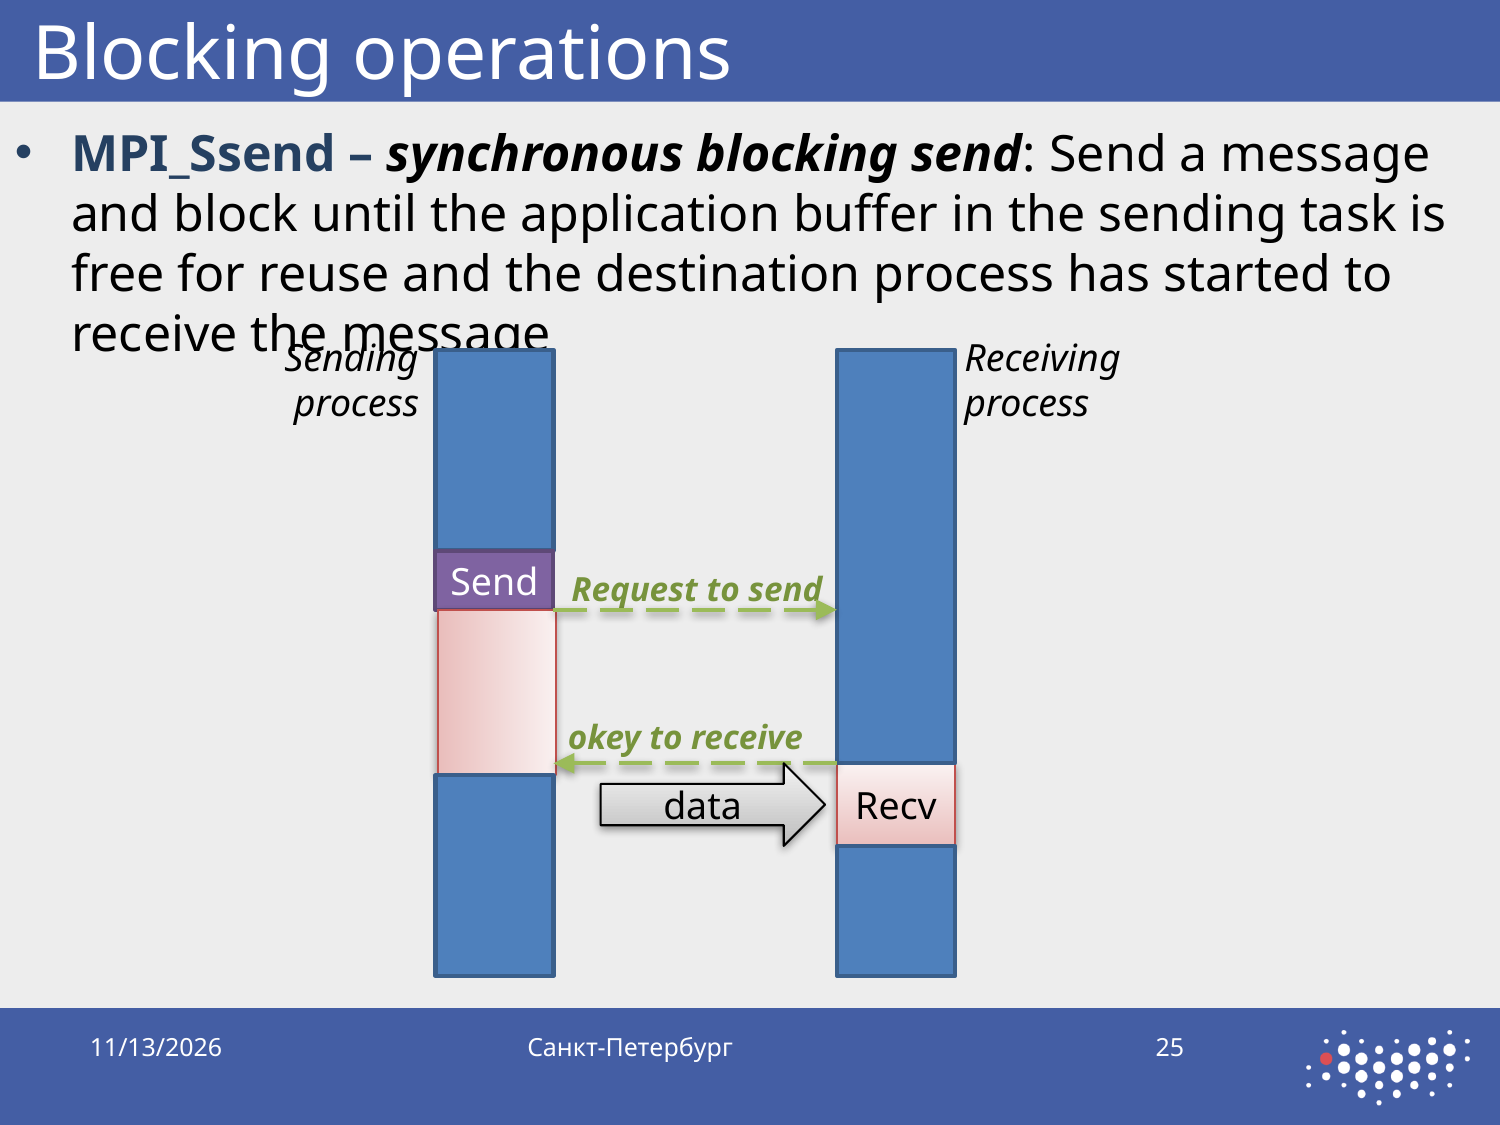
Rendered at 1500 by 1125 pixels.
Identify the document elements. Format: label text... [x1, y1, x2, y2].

text_box [835, 860, 957, 978]
picture [1290, 1013, 1479, 1116]
text_box Advantages: Simple to implement Disadvantages: Sending a large number of messages Losing performance Deadlock could arise [553, 611, 836, 621]
text_box MPI_Ssend – synchronous blocking send: Send a message and block until the application buffer in the sending task is free for reuse and the destination process has started to receive the message [0, 113, 1500, 489]
text_box [433, 860, 556, 978]
title Blocking operations [17, 0, 1500, 102]
slide_number 25 [1074, 1024, 1199, 1103]
footer Санкт-Петербург [512, 1024, 988, 1103]
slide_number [75, 1024, 425, 1103]
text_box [269, 325, 1141, 847]
text_box Advantages: Simple to implement Disadvantages: Sending a large number of messages Losing performance Deadlock could arise [553, 764, 836, 773]
